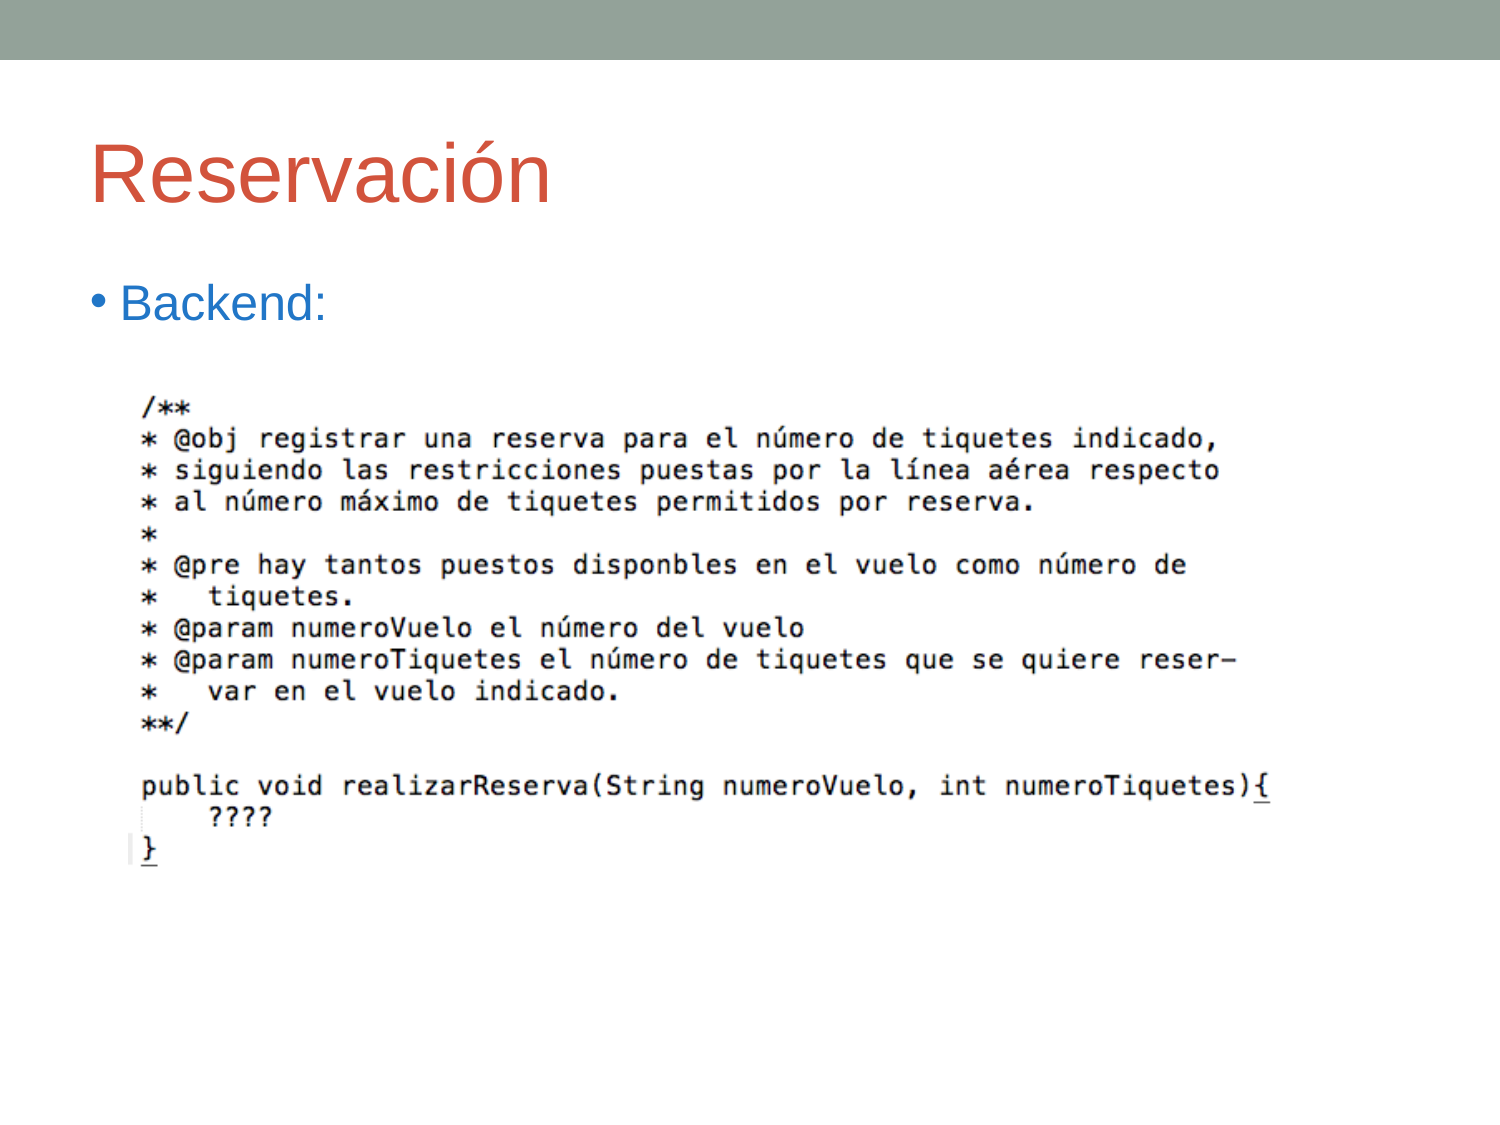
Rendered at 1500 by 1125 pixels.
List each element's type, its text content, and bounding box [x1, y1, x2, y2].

picture [128, 373, 1308, 871]
text_box Backend: [74, 262, 1425, 1063]
text_box Reservación [74, 87, 1425, 250]
